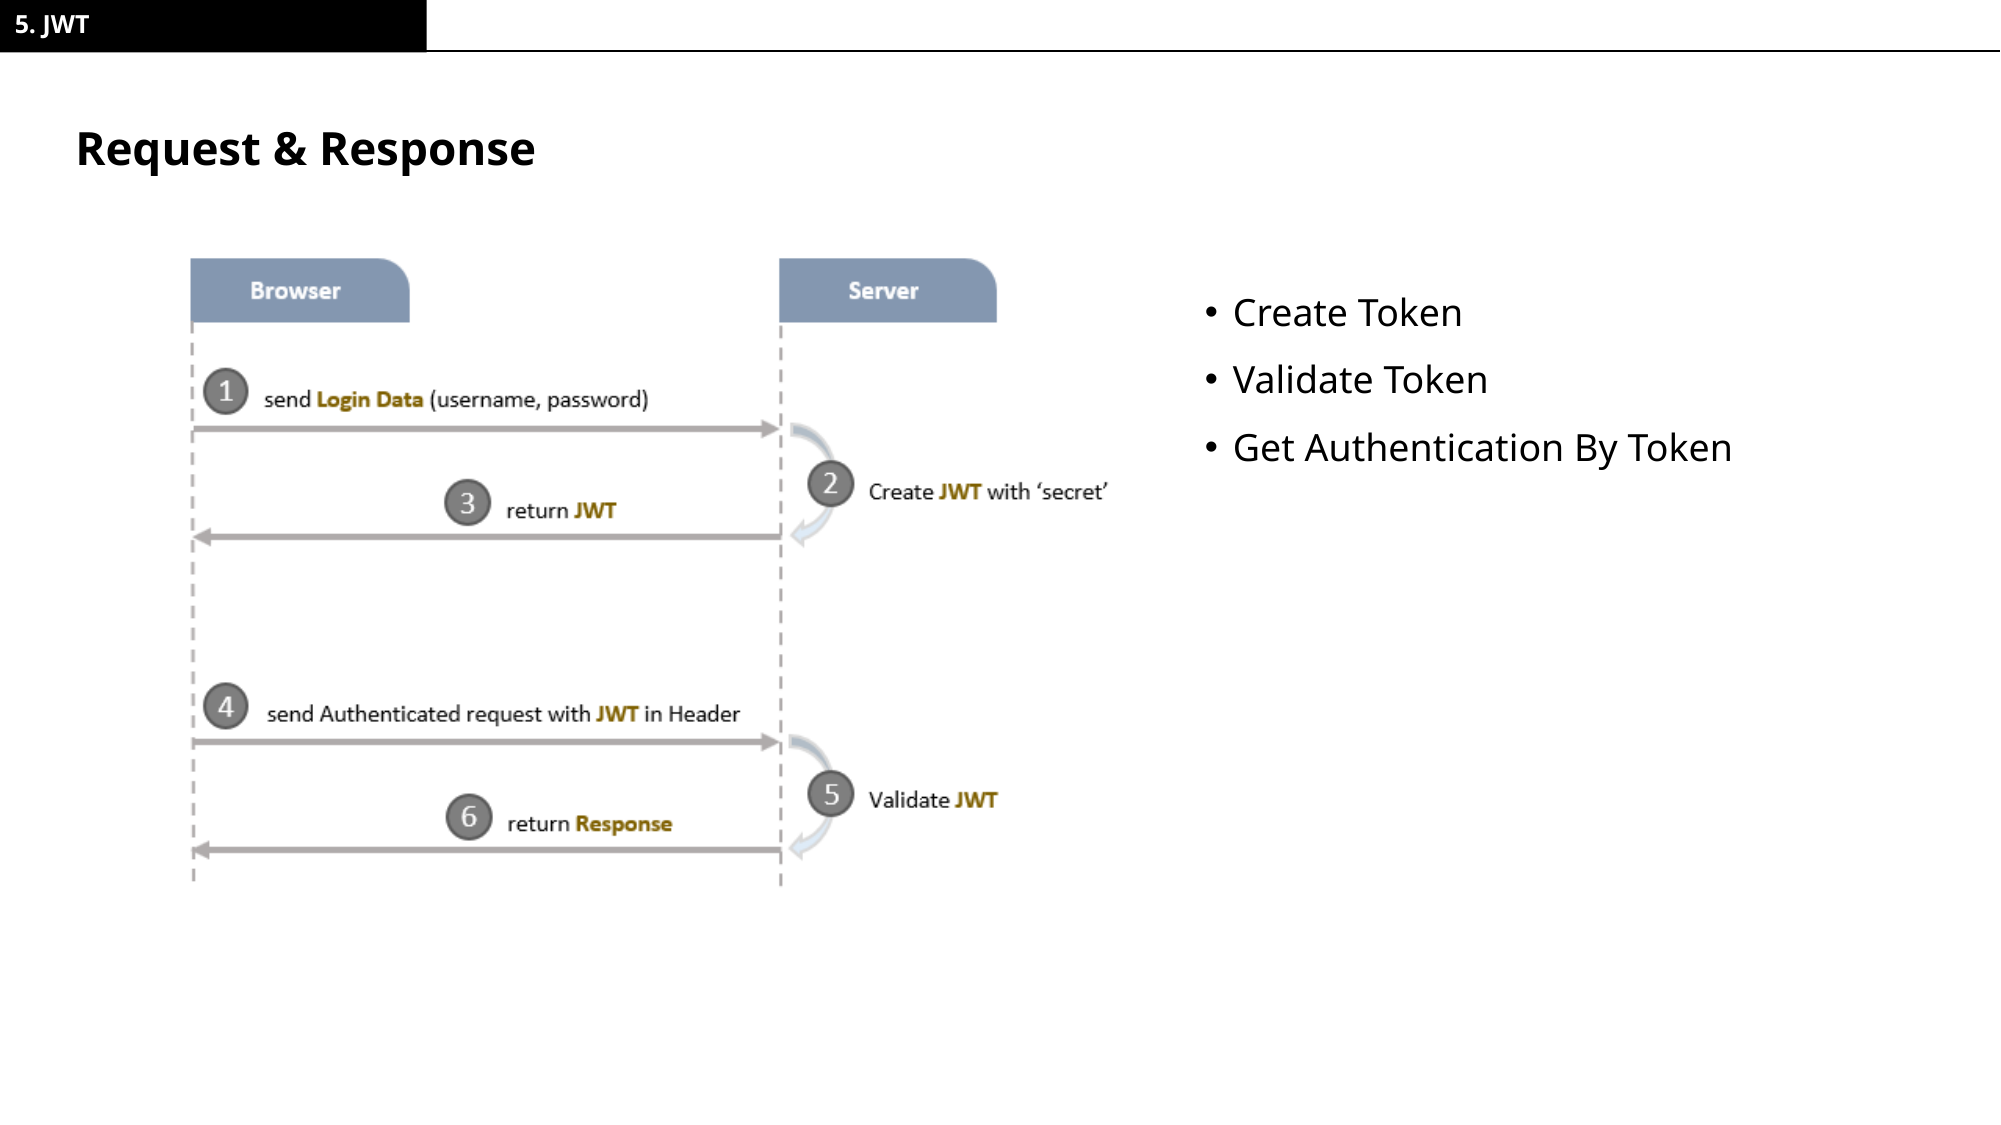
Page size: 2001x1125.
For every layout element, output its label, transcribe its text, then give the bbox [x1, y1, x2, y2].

text_box Create Token Validate Token Get Authentication By Token [1190, 258, 1915, 477]
picture [147, 221, 1149, 941]
list 5. JWT [0, 4, 427, 53]
text_box Request & Response [60, 94, 1858, 182]
